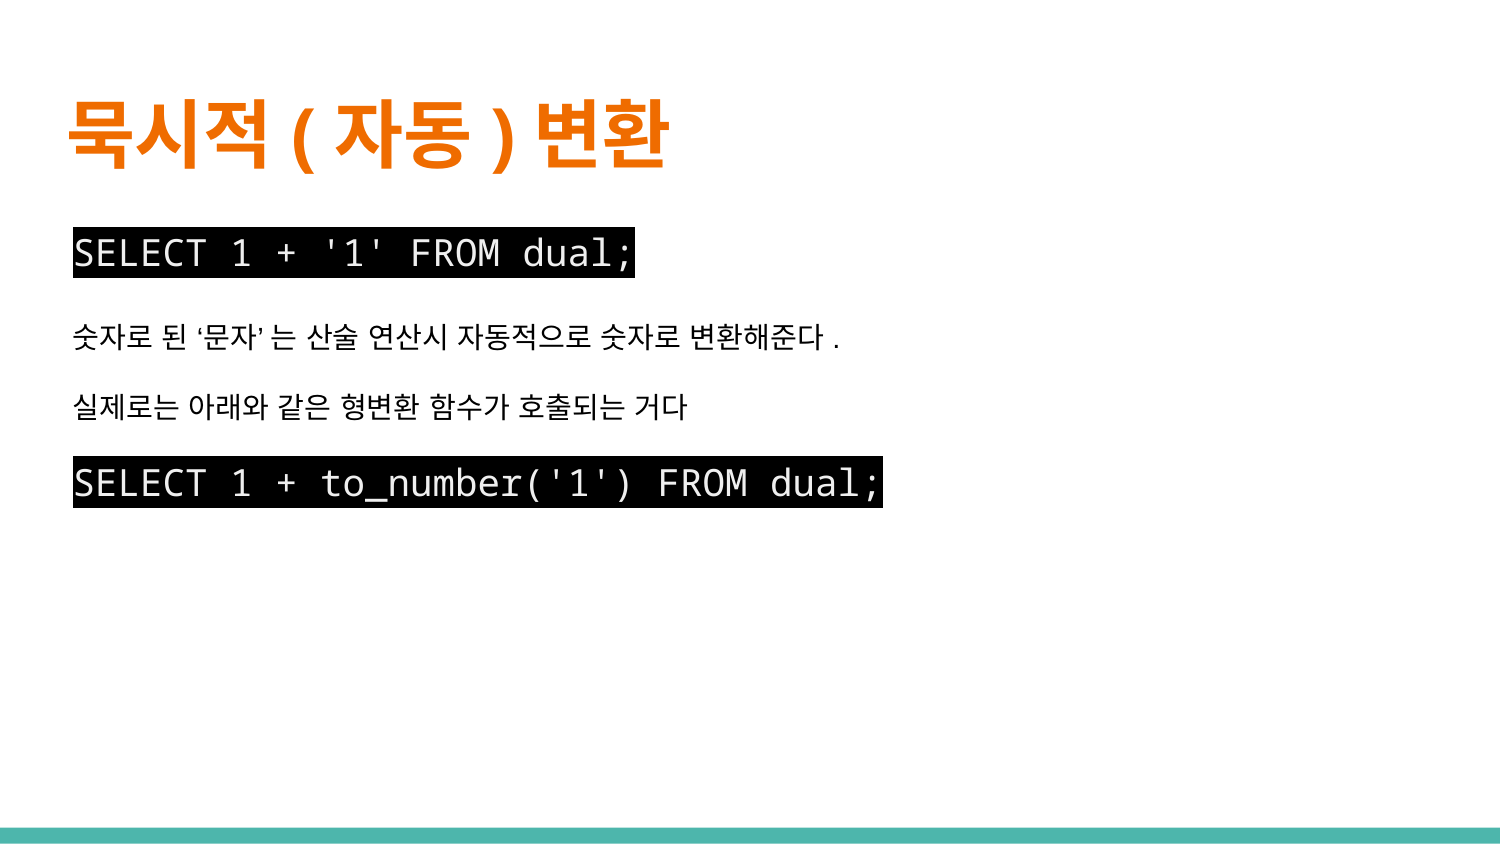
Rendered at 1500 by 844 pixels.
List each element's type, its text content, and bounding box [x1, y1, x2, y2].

title 묵시적(자동)변환 [51, 72, 1449, 189]
text_box SELECT 1 + '1' FROM dual; 숫자로 된 ‘문자’ 는 산술 연산시 자동적으로 숫자로 변환해준다. 실제로는 아래와 같은 형변환 함수가 호출되는 거다 SELECT 1 + to_number('1') FROM dual; [57, 214, 1449, 768]
